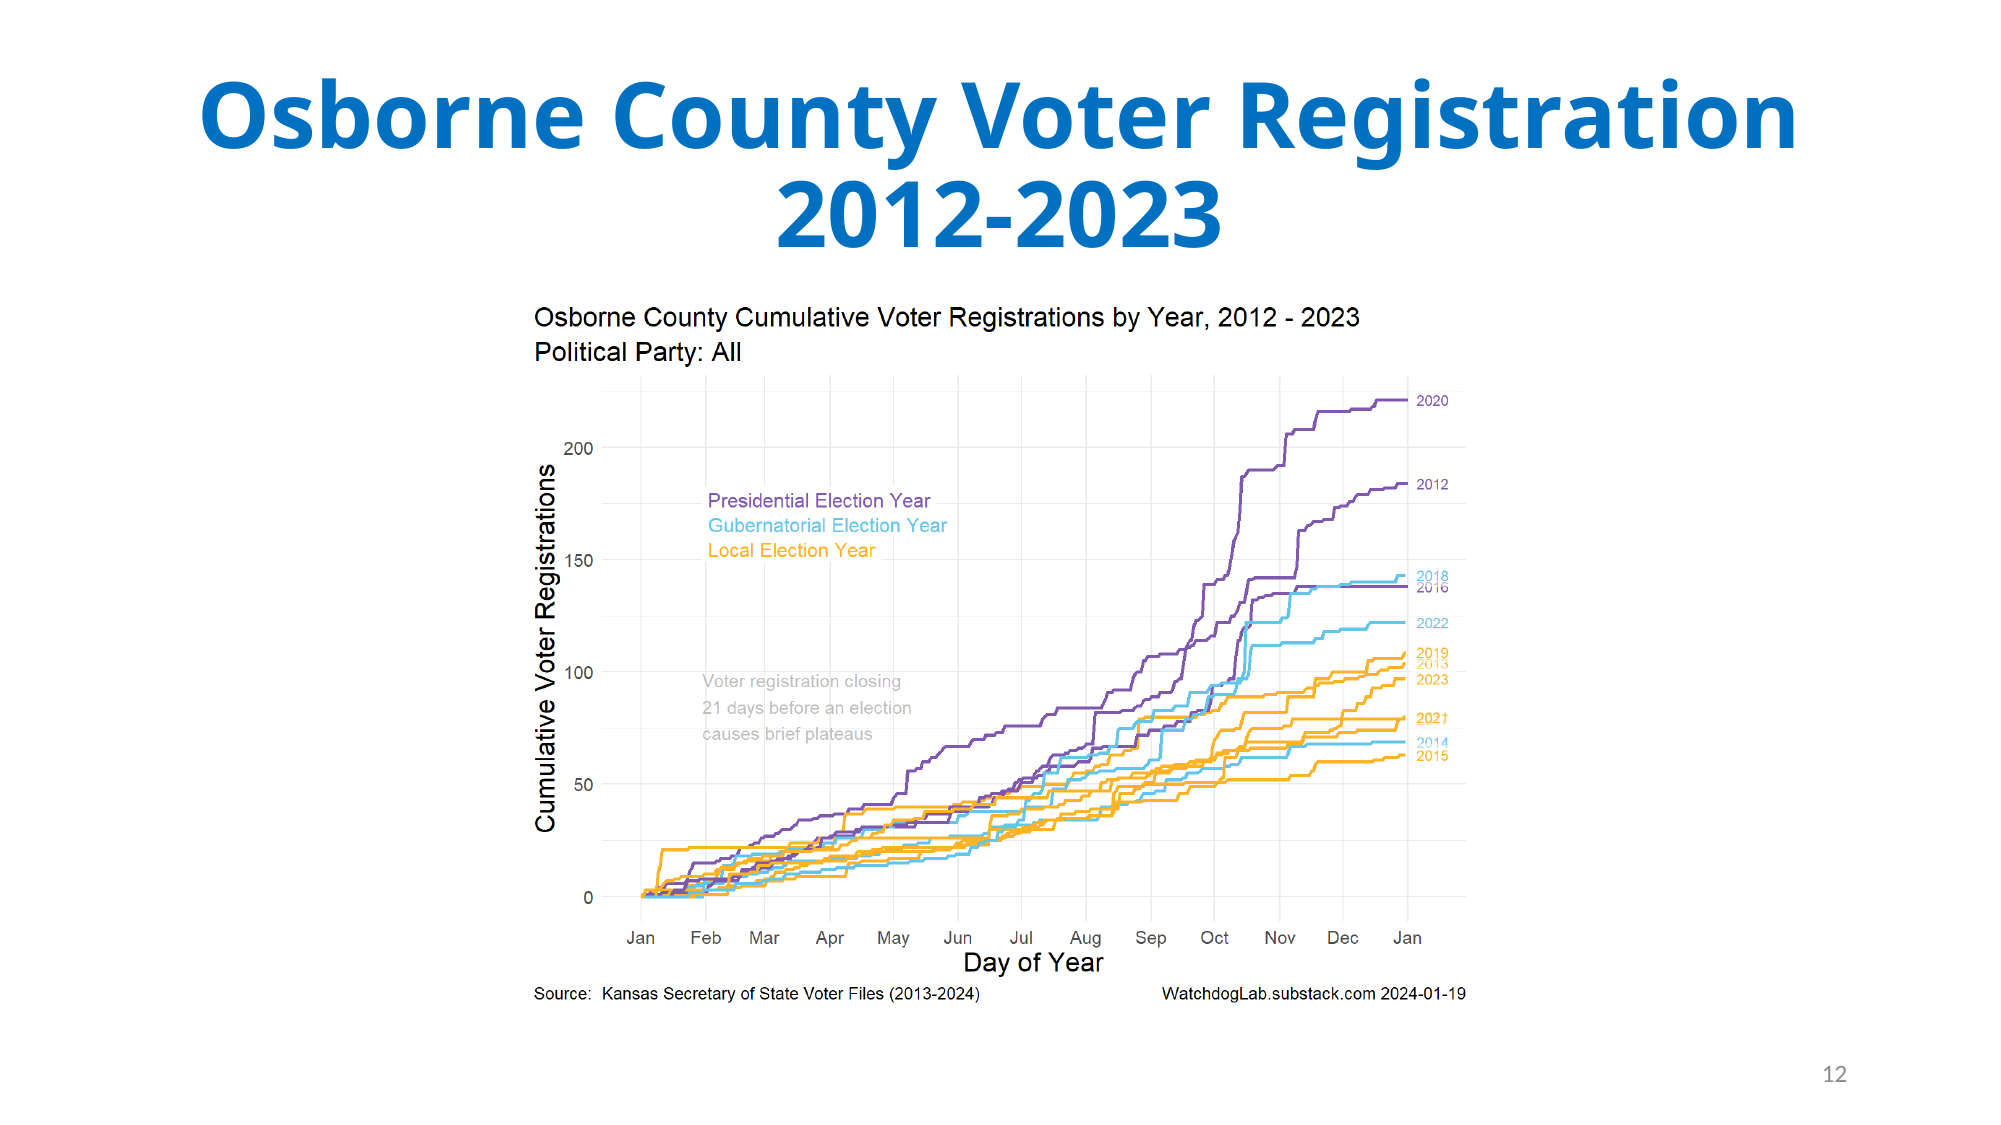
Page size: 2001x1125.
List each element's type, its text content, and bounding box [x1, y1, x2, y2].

slide_number ‹#› [1412, 1042, 1863, 1103]
title Osborne County Voter Registration 2012-2023 [137, 59, 1863, 278]
picture [524, 297, 1475, 1011]
